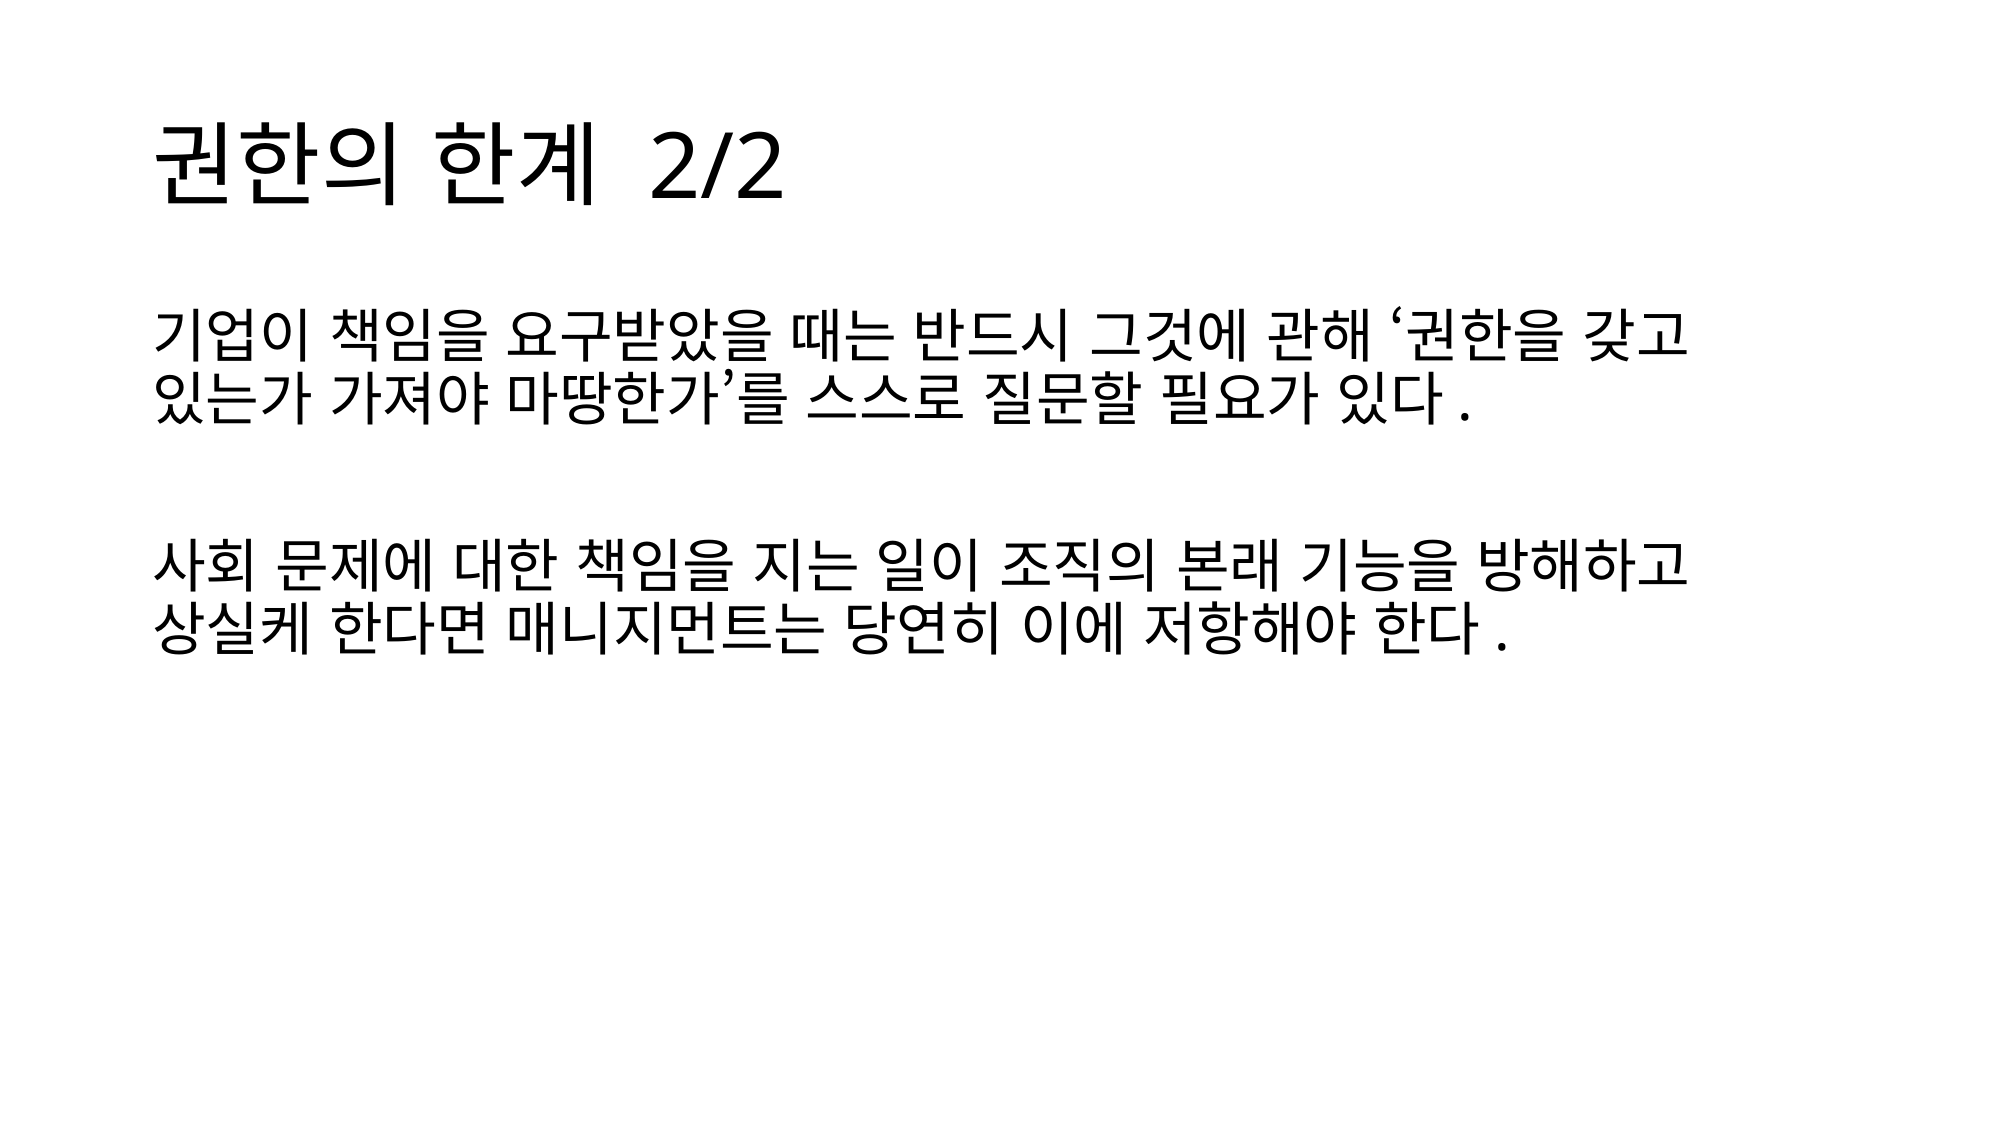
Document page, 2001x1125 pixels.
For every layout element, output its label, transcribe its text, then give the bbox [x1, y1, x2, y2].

list 기업이 책임을 요구받았을 때는 반드시 그것에 관해 ‘권한을 갖고 있는가 가져야 마땅한가’를 스스로 질문할 필요가 있다. 사회 문제에 대한 책임을 지는 일이 조직의 본래 기능을 방해하고 상실케 한다면 매니지먼트는 당연히 이에 저항해야 한다. [137, 299, 1863, 1014]
title 권한의 한계 2/2 [137, 59, 1863, 278]
